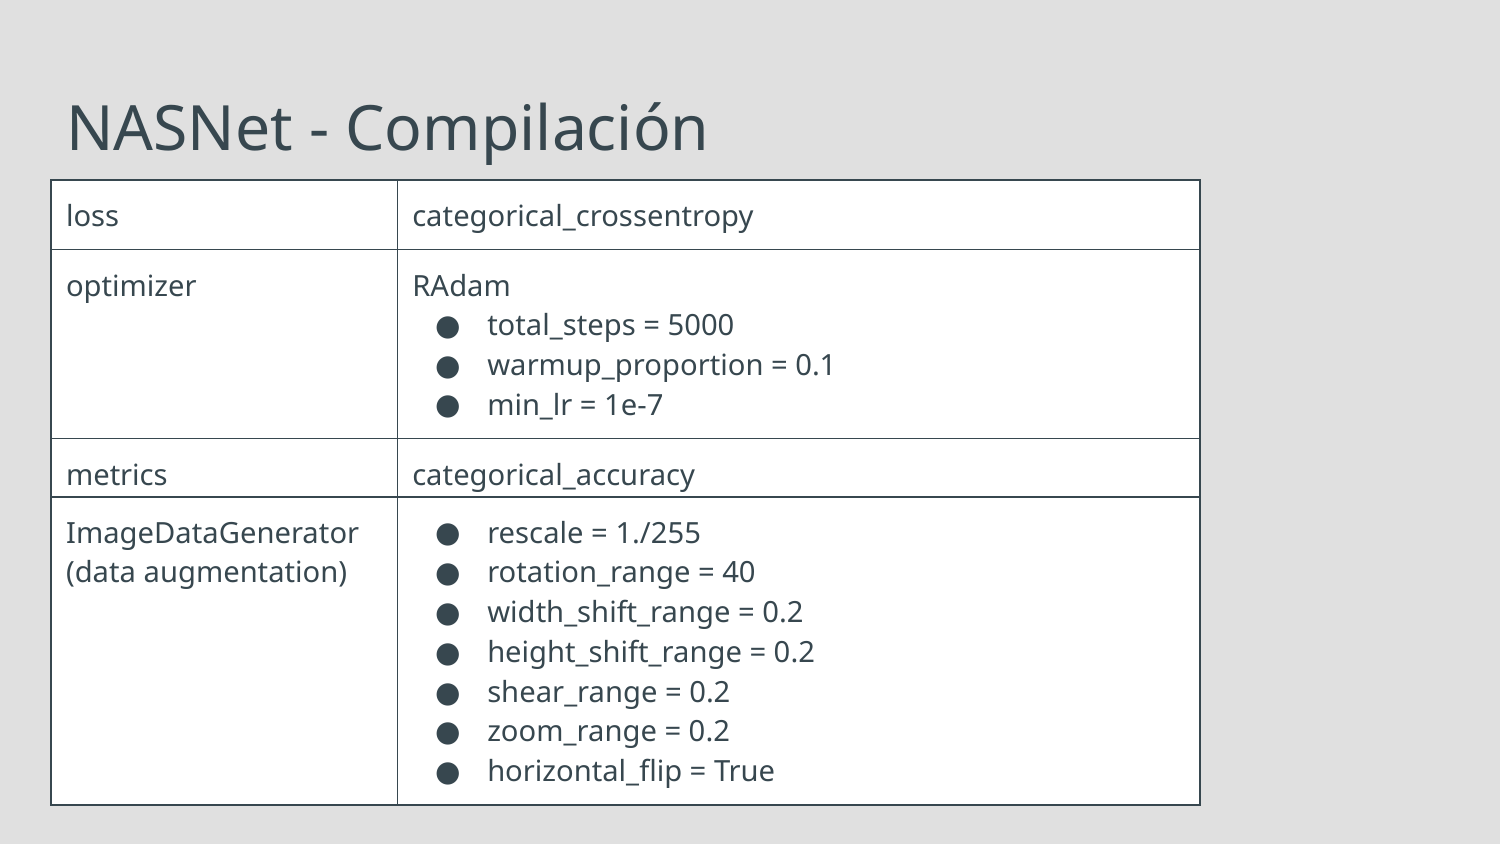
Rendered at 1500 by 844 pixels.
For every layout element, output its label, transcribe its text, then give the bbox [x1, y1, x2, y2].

table_cell RAdam total_steps = 5000 warmup_proportion = 0.1 min_lr = 1e-7 [398, 250, 1199, 438]
table_header rescale = 1./255 rotation_range = 40 width_shift_range = 0.2 height_shift_range = 0.2 shear_range = 0.2 zoom_range = 0.2 horizontal_flip = True [398, 498, 1199, 804]
table_header loss [52, 181, 397, 249]
table_cell metrics [52, 439, 397, 496]
title NASNet - Compilación [51, 72, 1480, 167]
table_cell categorical_accuracy [398, 439, 1199, 496]
table_header ImageDataGenerator (data augmentation) [52, 498, 397, 804]
table_header categorical_crossentropy [398, 181, 1199, 249]
table_cell optimizer [52, 250, 397, 438]
